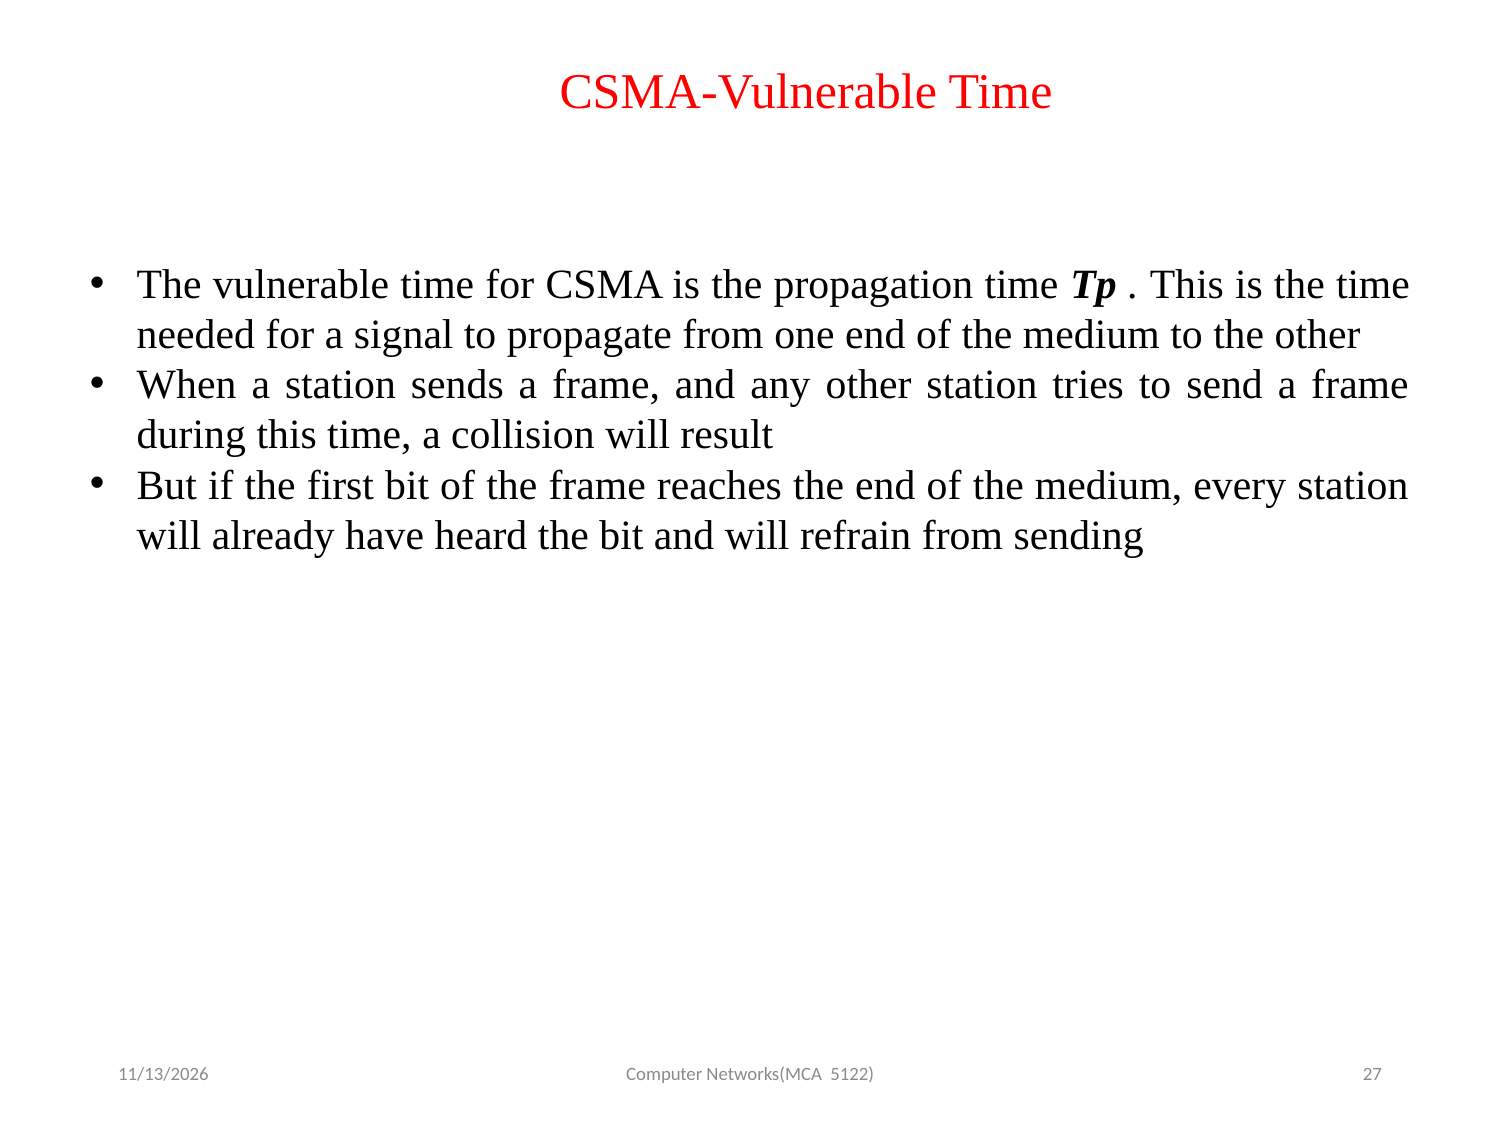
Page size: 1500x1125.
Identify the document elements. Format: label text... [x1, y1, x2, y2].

footer Computer Networks(MCA 5122) [496, 1042, 1004, 1103]
text_box CSMA-Vulnerable Time [544, 51, 1068, 126]
slide_number 27 [1059, 1042, 1397, 1103]
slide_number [103, 1042, 441, 1103]
text_box The vulnerable time for CSMA is the propagation time Tp . This is the time needed for a signal to propagate from one end of the medium to the other When a station sends a frame, and any other station tries to send a frame during this time, a collision will result But if the first bit of the frame reaches the end of the medium, every station will already have heard the bit and will refrain from sending [74, 249, 1425, 565]
